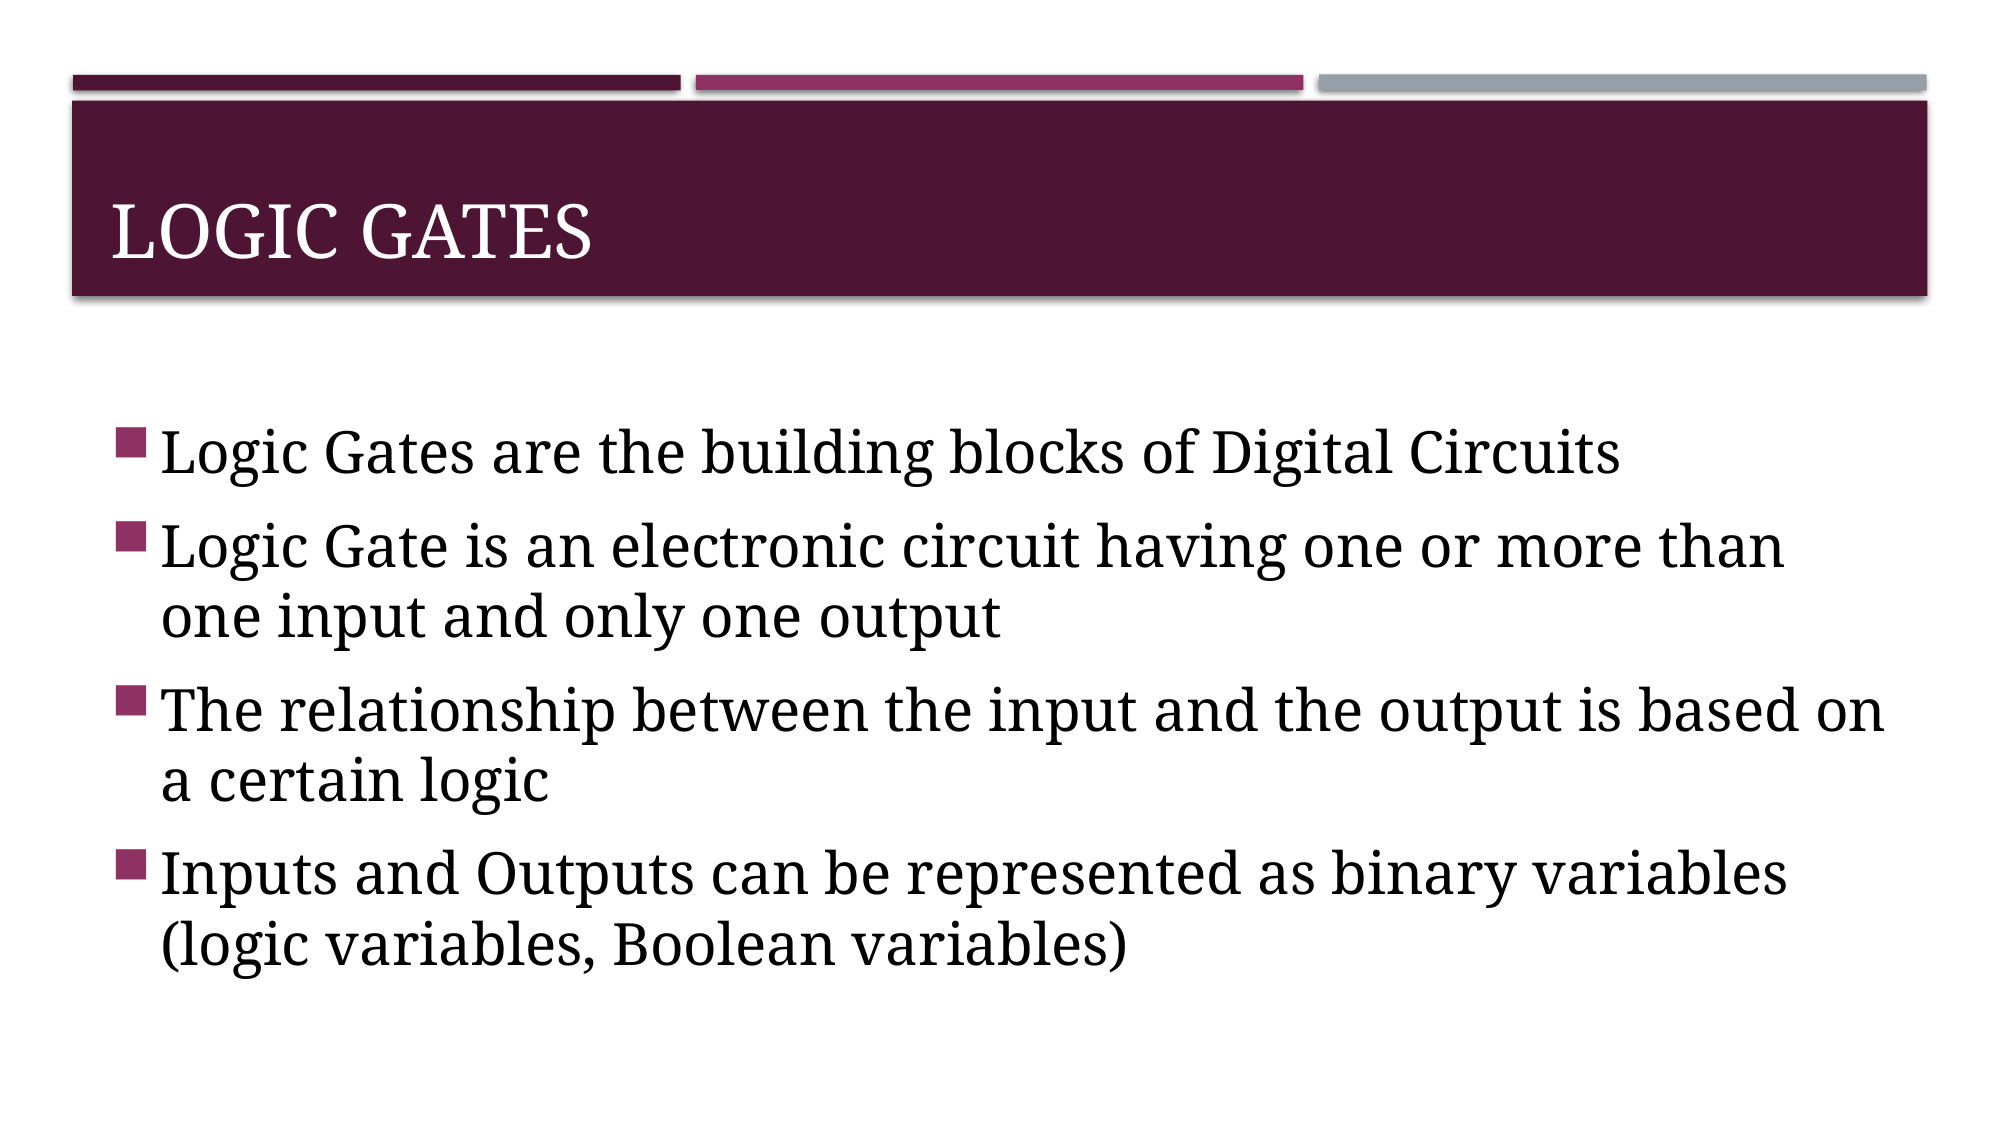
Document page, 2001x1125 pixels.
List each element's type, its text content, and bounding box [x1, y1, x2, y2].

title Logic Gates [95, 115, 1905, 282]
list Logic Gates are the building blocks of Digital Circuits Logic Gate is an electronic circuit having one or more than one input and only one output The relationship between the input and the output is based on a certain logic Inputs and Outputs can be represented as binary variables (logic variables, Boolean variables) [95, 349, 1905, 1125]
